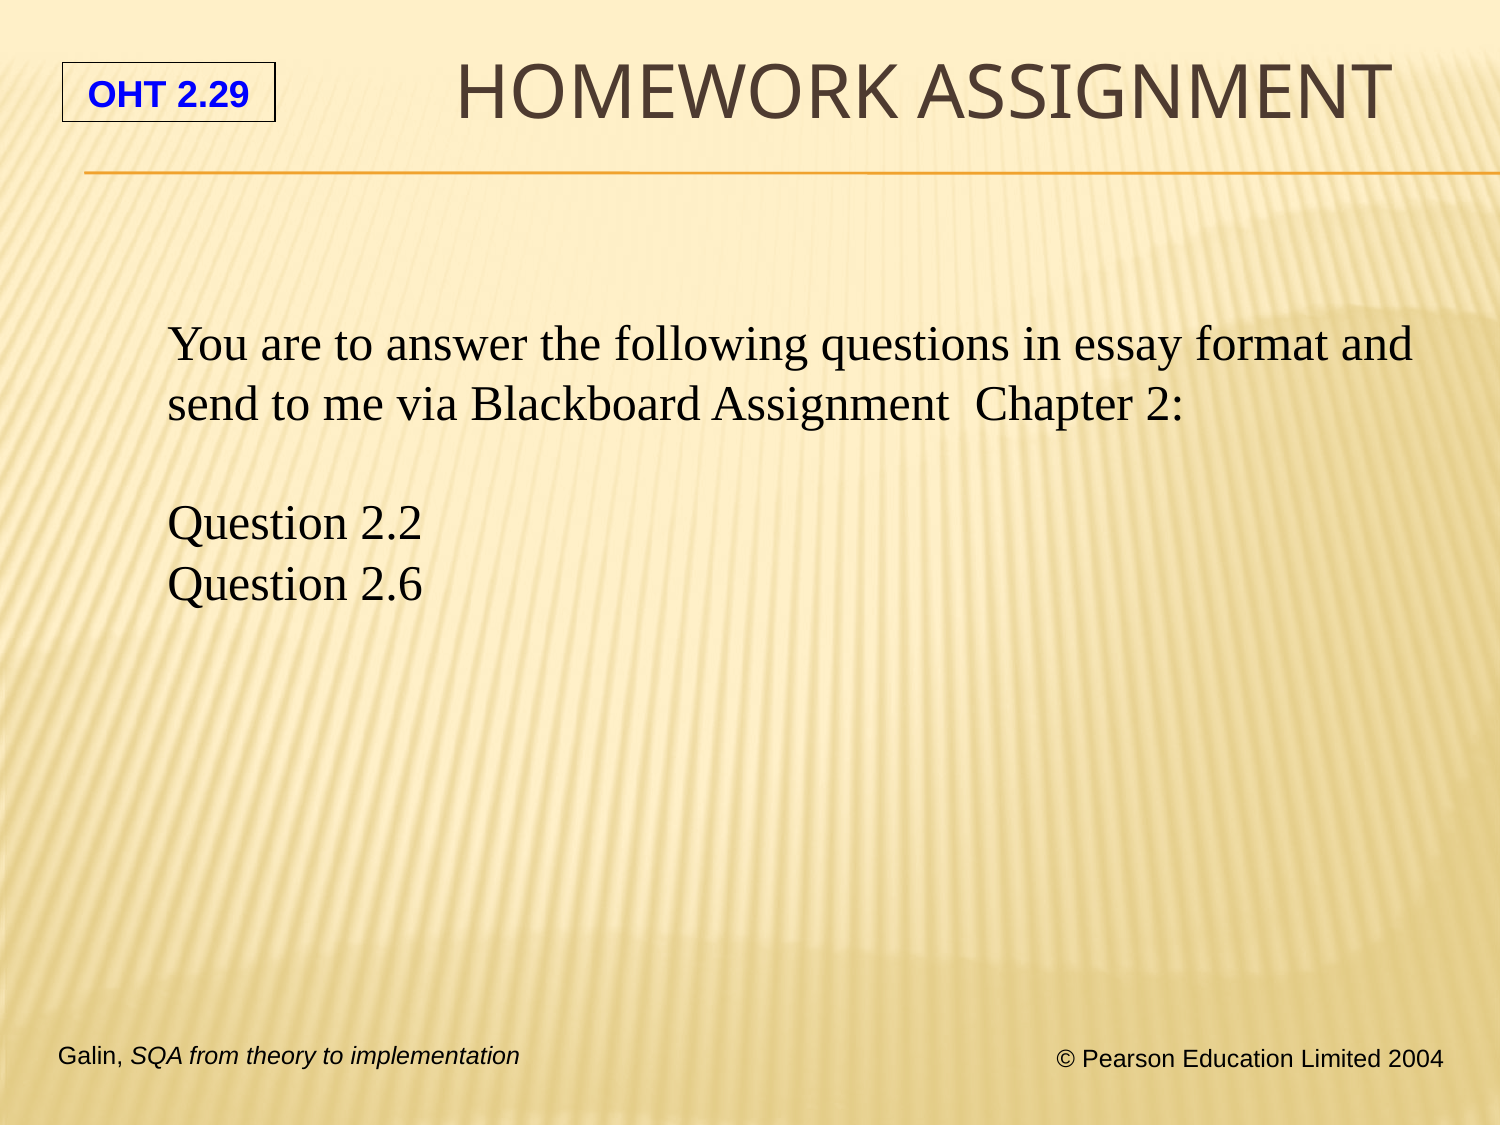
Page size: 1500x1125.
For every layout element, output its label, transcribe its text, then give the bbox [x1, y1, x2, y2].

text_box You are to answer the following questions in essay format and send to me via Blackboard Assignment Chapter 2: Question 2.2 Question 2.6 [152, 302, 1442, 738]
title Homework Assignment [49, 19, 1475, 158]
